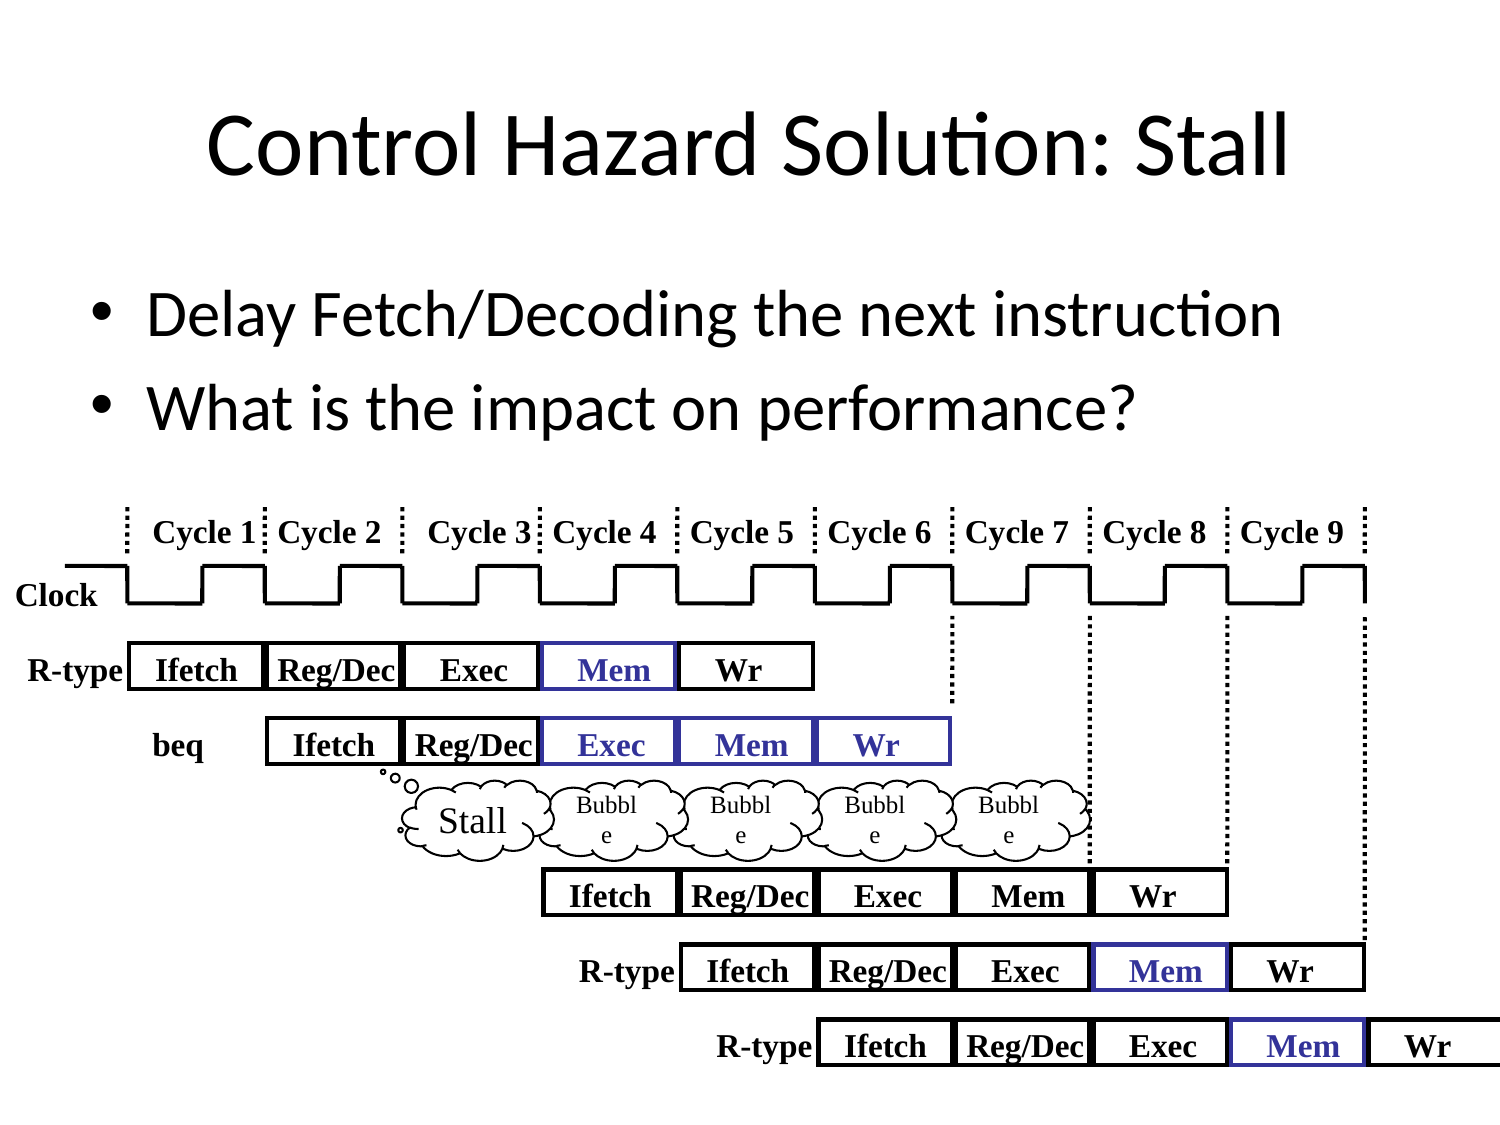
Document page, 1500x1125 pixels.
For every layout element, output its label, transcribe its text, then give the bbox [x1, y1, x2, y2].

text_box Cycle 5 [675, 503, 810, 558]
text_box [129, 640, 261, 696]
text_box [399, 715, 540, 771]
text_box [541, 640, 676, 696]
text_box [676, 867, 816, 923]
text_box Bubble [941, 780, 1091, 861]
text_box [679, 715, 813, 771]
text_box Cycle 6 [812, 503, 947, 558]
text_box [1368, 1017, 1500, 1073]
text_box Cycle 3 [412, 503, 537, 558]
text_box Bubble [673, 780, 823, 861]
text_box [1093, 867, 1227, 923]
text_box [951, 1017, 1091, 1073]
text_box beq [137, 715, 219, 771]
text_box Bubble [807, 780, 957, 861]
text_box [813, 942, 953, 998]
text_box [543, 867, 674, 923]
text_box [818, 867, 952, 923]
text_box Cycle 2 [262, 503, 397, 558]
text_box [816, 715, 951, 771]
text_box Cycle 8 [1087, 503, 1222, 558]
text_box Stall [401, 780, 554, 861]
title Control Hazard Solution: Stall [75, 45, 1425, 233]
text_box R-type [12, 640, 128, 696]
text_box Cycle 1 [137, 503, 262, 558]
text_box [679, 640, 813, 696]
text_box Cycle 7 [950, 503, 1085, 558]
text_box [818, 1017, 949, 1073]
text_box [955, 867, 1090, 923]
text_box Bubble [539, 780, 689, 861]
text_box Cycle 4 [537, 503, 672, 558]
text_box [266, 715, 398, 771]
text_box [1230, 1017, 1365, 1073]
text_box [955, 942, 1090, 998]
text_box Clock [0, 565, 113, 621]
list Delay Fetch/Decoding the next instruction What is the impact on performance? [75, 262, 1425, 559]
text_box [404, 640, 538, 696]
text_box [541, 715, 676, 771]
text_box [262, 640, 403, 696]
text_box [1093, 942, 1227, 998]
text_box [1093, 1017, 1227, 1073]
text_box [64, 565, 1366, 604]
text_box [680, 942, 811, 998]
text_box Cycle 9 [1224, 503, 1360, 558]
text_box R-type [701, 1017, 816, 1072]
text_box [1230, 942, 1365, 998]
text_box R-type [564, 942, 678, 997]
